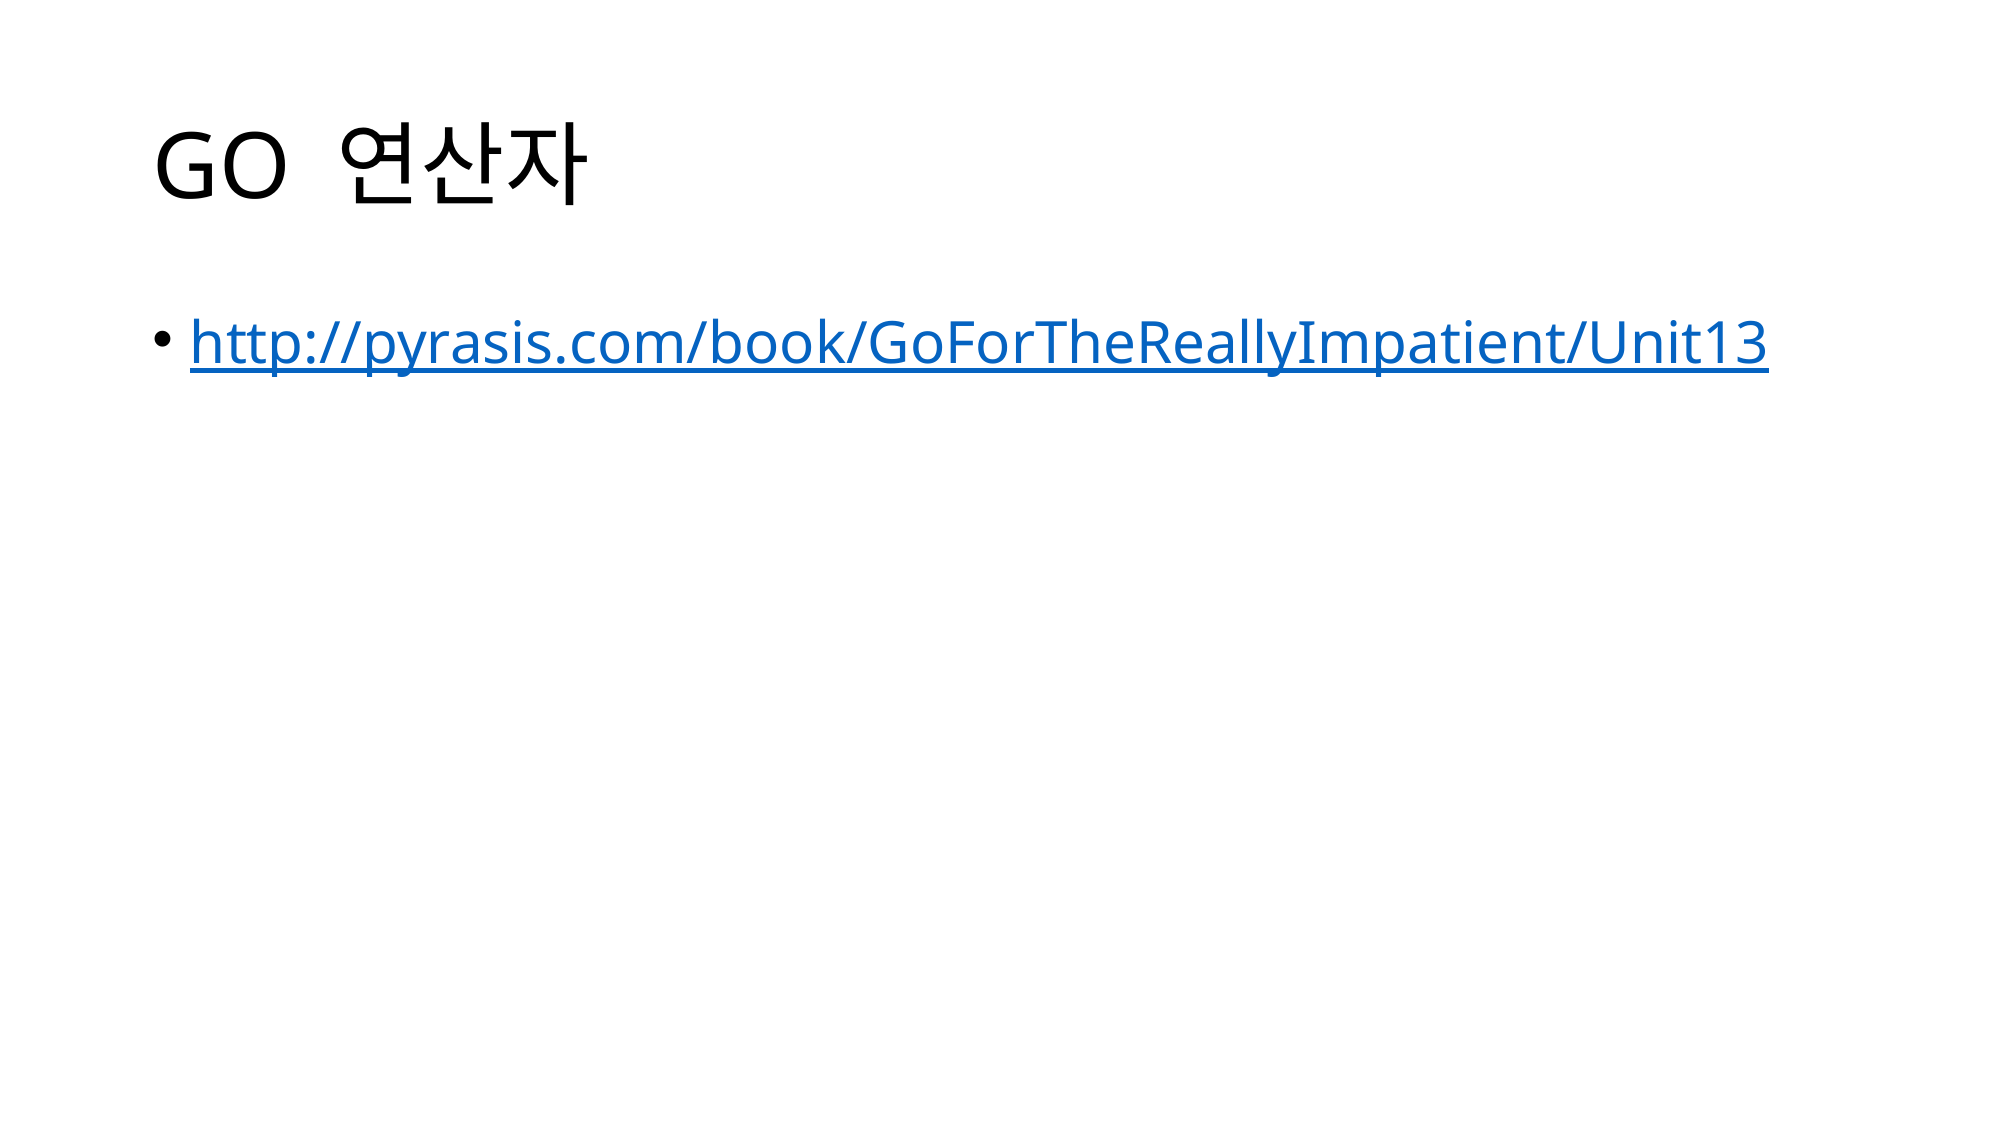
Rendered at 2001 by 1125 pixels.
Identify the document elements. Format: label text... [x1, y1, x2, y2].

list http://pyrasis.com/book/GoForTheReallyImpatient/Unit13 [137, 299, 1863, 1014]
title GO 연산자 [137, 59, 1863, 278]
